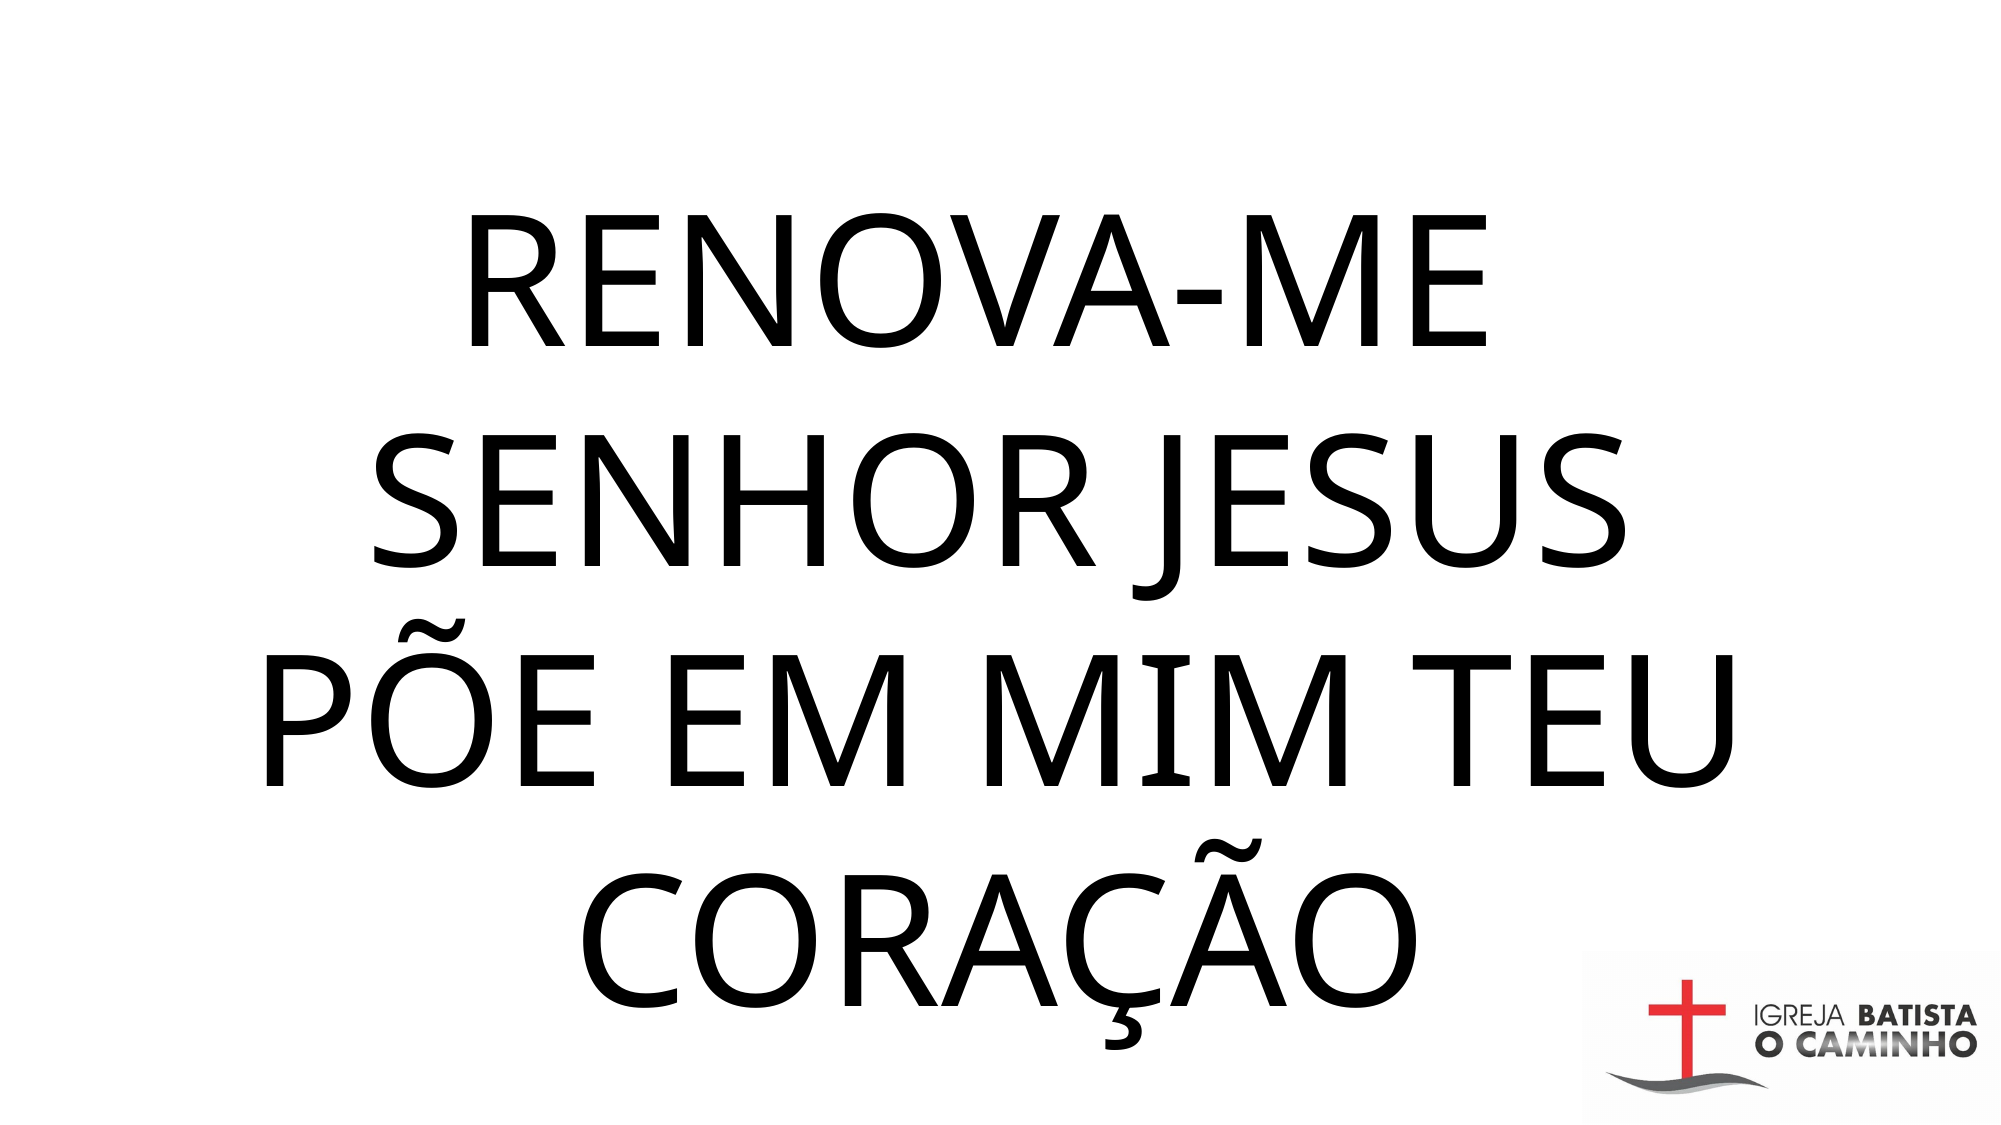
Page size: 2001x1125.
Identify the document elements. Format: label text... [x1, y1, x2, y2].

title RENOVA-ME SENHOR JESUS PÕE EM MIM TEU CORAÇÃO [0, 0, 2000, 1080]
picture [1582, 951, 2000, 1125]
